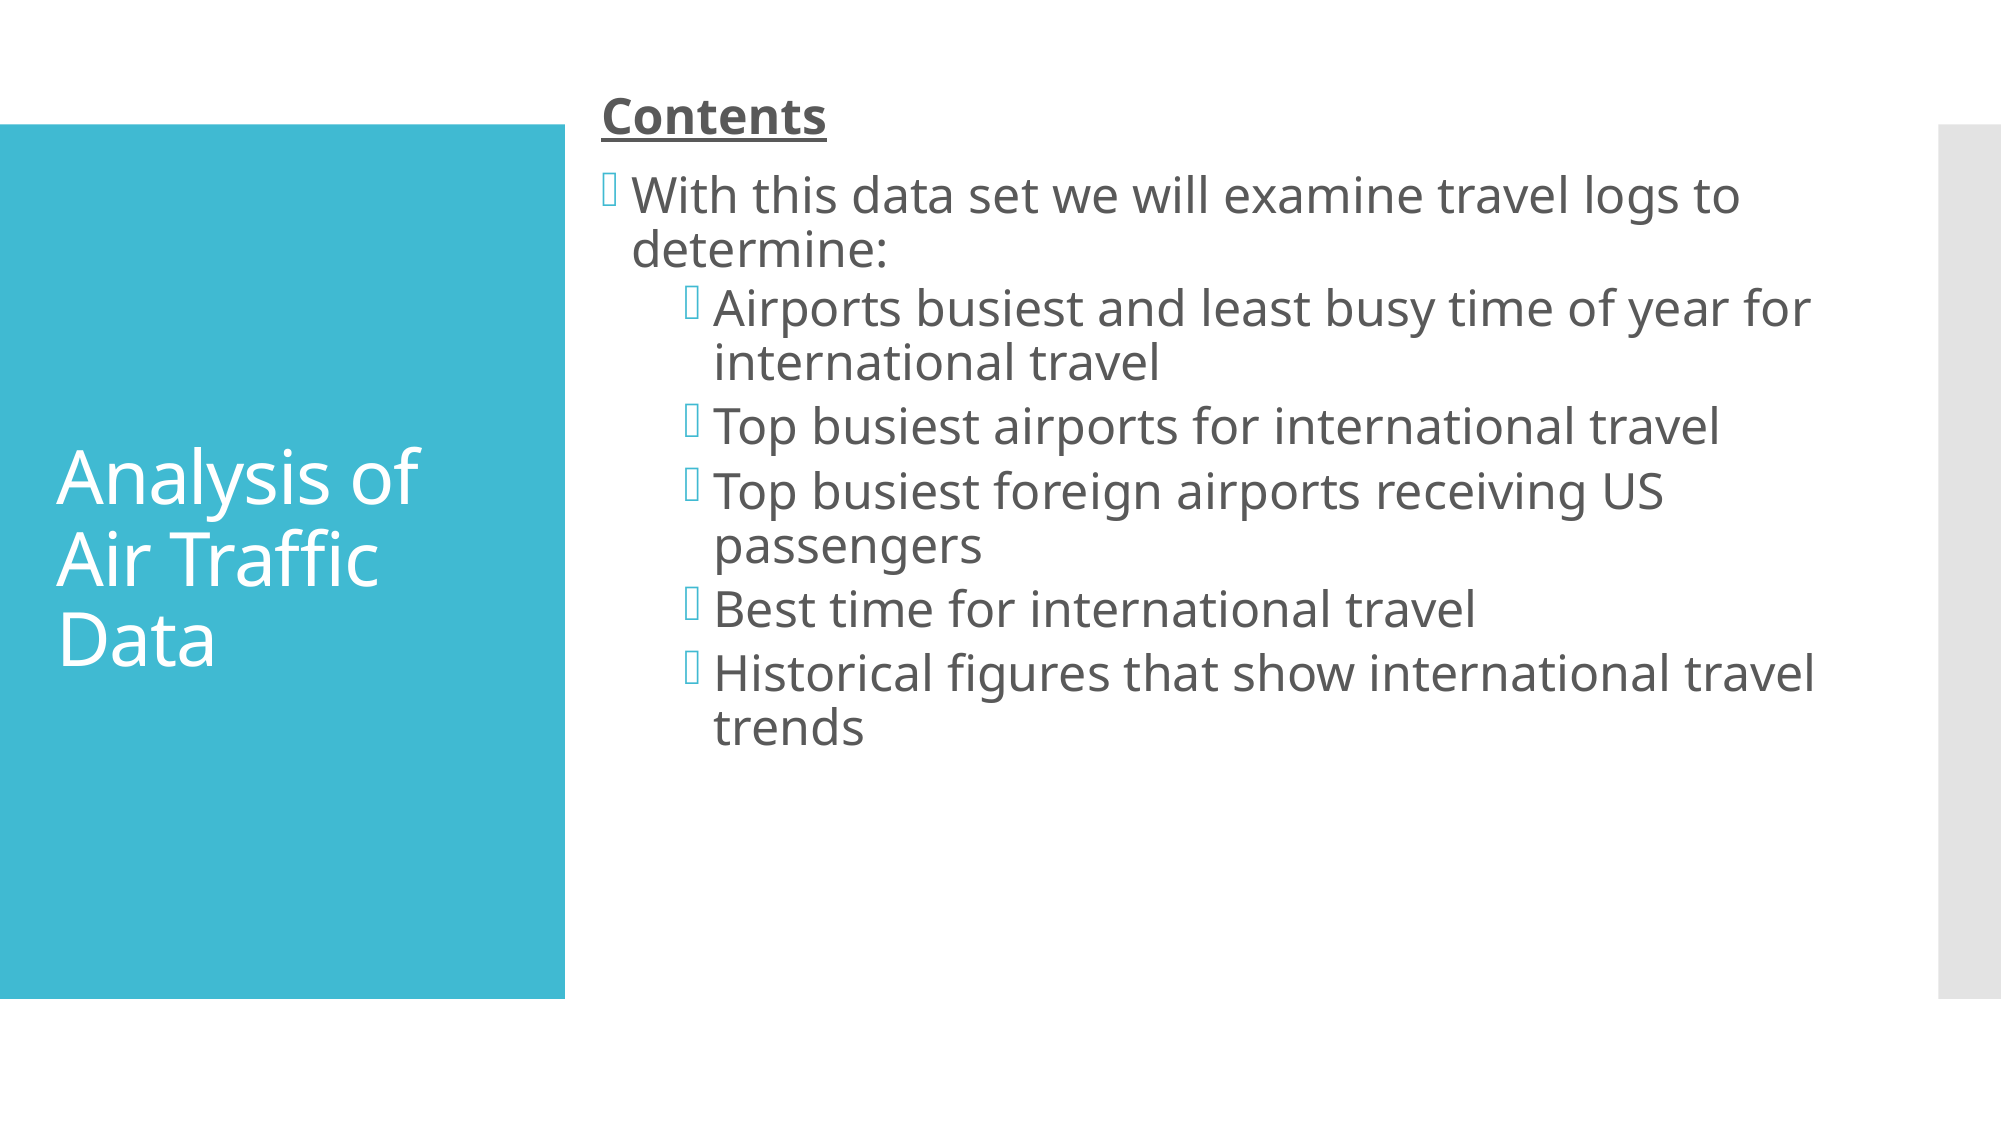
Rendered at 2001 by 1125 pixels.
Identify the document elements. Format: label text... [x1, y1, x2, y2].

title Analysis of Air Traffic Data [41, 184, 525, 940]
list Contents With this data set we will examine travel logs to determine: Airports busiest and least busy time of year for international travel Top busiest airports for international travel Top busiest foreign airports receiving US passengers Best time for international travel Historical figures that show international travel trends [586, 141, 1920, 982]
